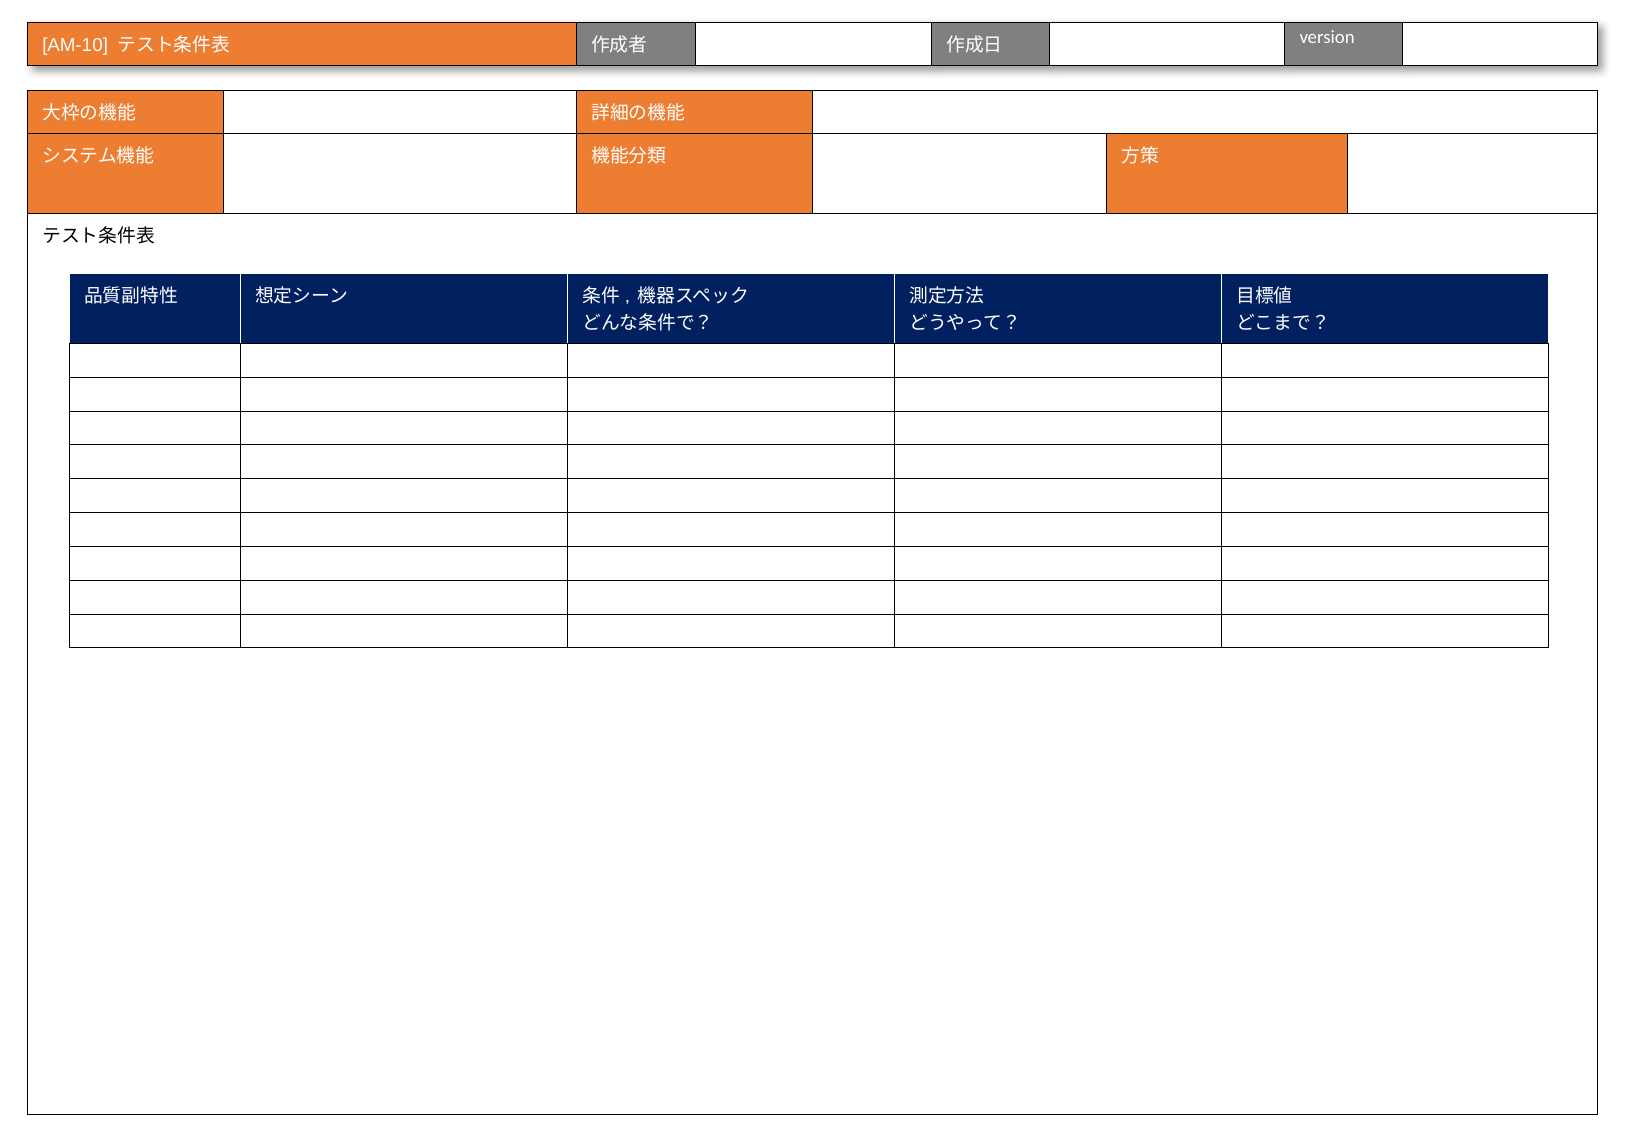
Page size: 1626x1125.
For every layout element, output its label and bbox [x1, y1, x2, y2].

table_cell [70, 547, 240, 580]
table_cell [241, 513, 567, 546]
table_cell [1222, 547, 1548, 580]
table_cell [241, 479, 567, 512]
table_cell [70, 445, 240, 478]
table_cell [241, 412, 567, 444]
table_cell [895, 513, 1221, 546]
table_cell [1222, 344, 1548, 377]
table_cell [241, 547, 567, 580]
table_cell [568, 615, 894, 647]
table_cell [70, 479, 240, 512]
table_cell [1222, 445, 1548, 478]
table_cell [568, 547, 894, 580]
table_cell [895, 445, 1221, 478]
table_cell [70, 412, 240, 444]
table_cell [70, 344, 240, 377]
table_header [568, 274, 894, 343]
table_cell [241, 615, 567, 647]
table_cell [895, 412, 1221, 444]
table_cell [1222, 513, 1548, 546]
table_cell [70, 378, 240, 411]
table_cell [70, 513, 240, 546]
table_cell [70, 615, 240, 647]
table_cell [1222, 479, 1548, 512]
table_cell [895, 378, 1221, 411]
table_cell [568, 412, 894, 444]
table_cell [568, 479, 894, 512]
table_cell [1222, 378, 1548, 411]
table_cell [568, 378, 894, 411]
table_cell [1222, 412, 1548, 444]
table_cell [1222, 615, 1548, 647]
table_cell [241, 445, 567, 478]
table_header [241, 274, 567, 343]
table_cell [241, 344, 567, 377]
table_cell [895, 344, 1221, 377]
table_cell [895, 581, 1221, 614]
table_header [70, 274, 240, 343]
table_cell [568, 513, 894, 546]
table_cell [70, 581, 240, 614]
table_header [1222, 274, 1548, 343]
table_cell [895, 615, 1221, 647]
table_cell [895, 479, 1221, 512]
table_cell [895, 547, 1221, 580]
table_cell [568, 581, 894, 614]
table_cell [241, 581, 567, 614]
table_cell [1222, 581, 1548, 614]
table_header [895, 274, 1221, 343]
table_cell [241, 378, 567, 411]
table_cell [568, 344, 894, 377]
table_cell [568, 445, 894, 478]
